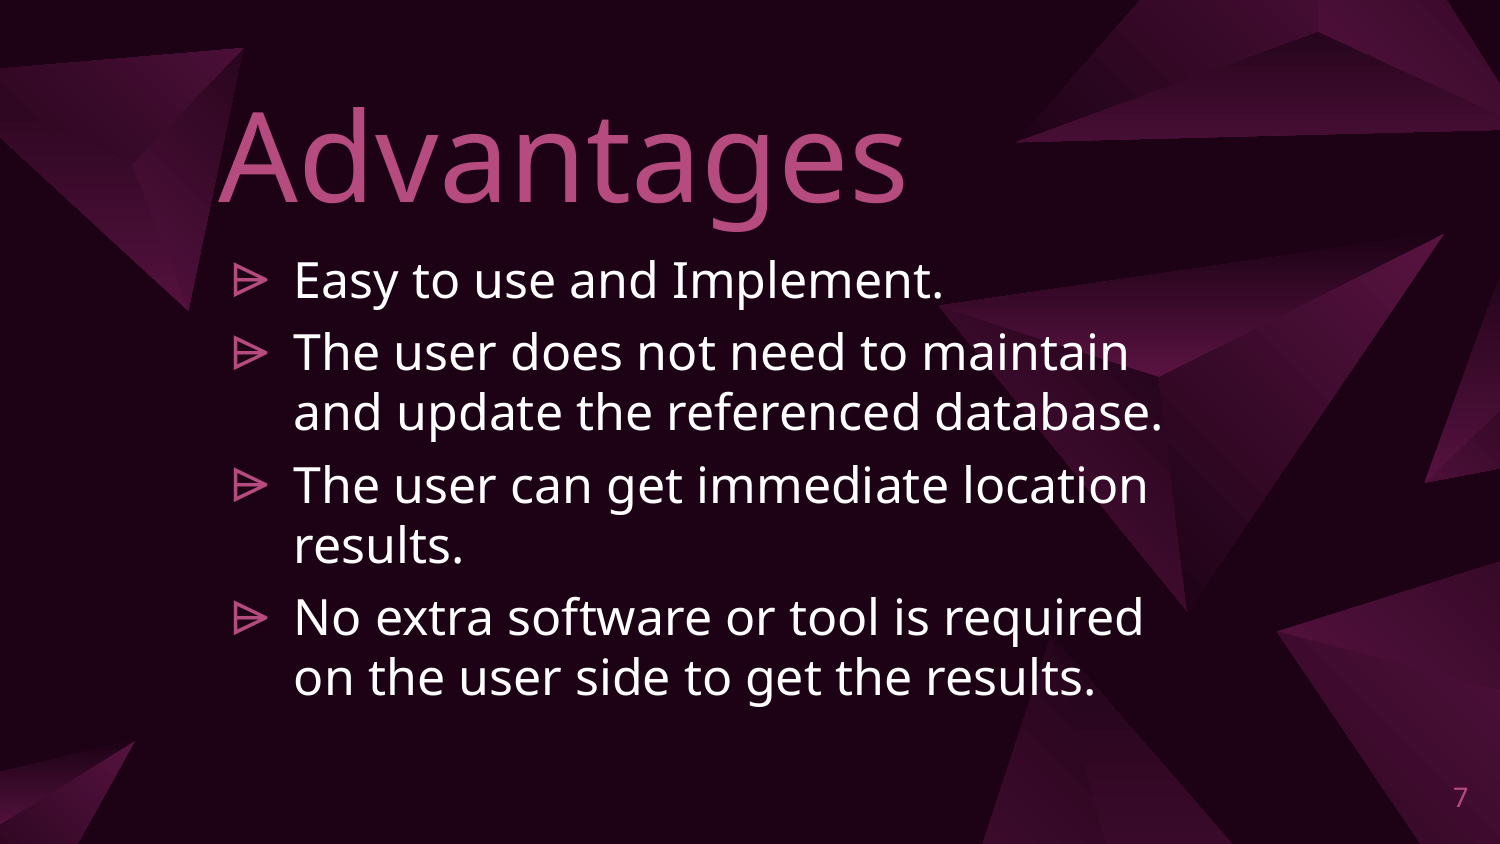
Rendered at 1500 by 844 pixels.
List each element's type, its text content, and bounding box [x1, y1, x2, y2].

title Advantages [218, 93, 1282, 230]
slide_number 7 [1402, 766, 1469, 832]
list Easy to use and Implement. The user does not need to maintain and update the referenced database. The user can get immediate location results. No extra software or tool is required on the user side to get the results. [218, 248, 1217, 714]
